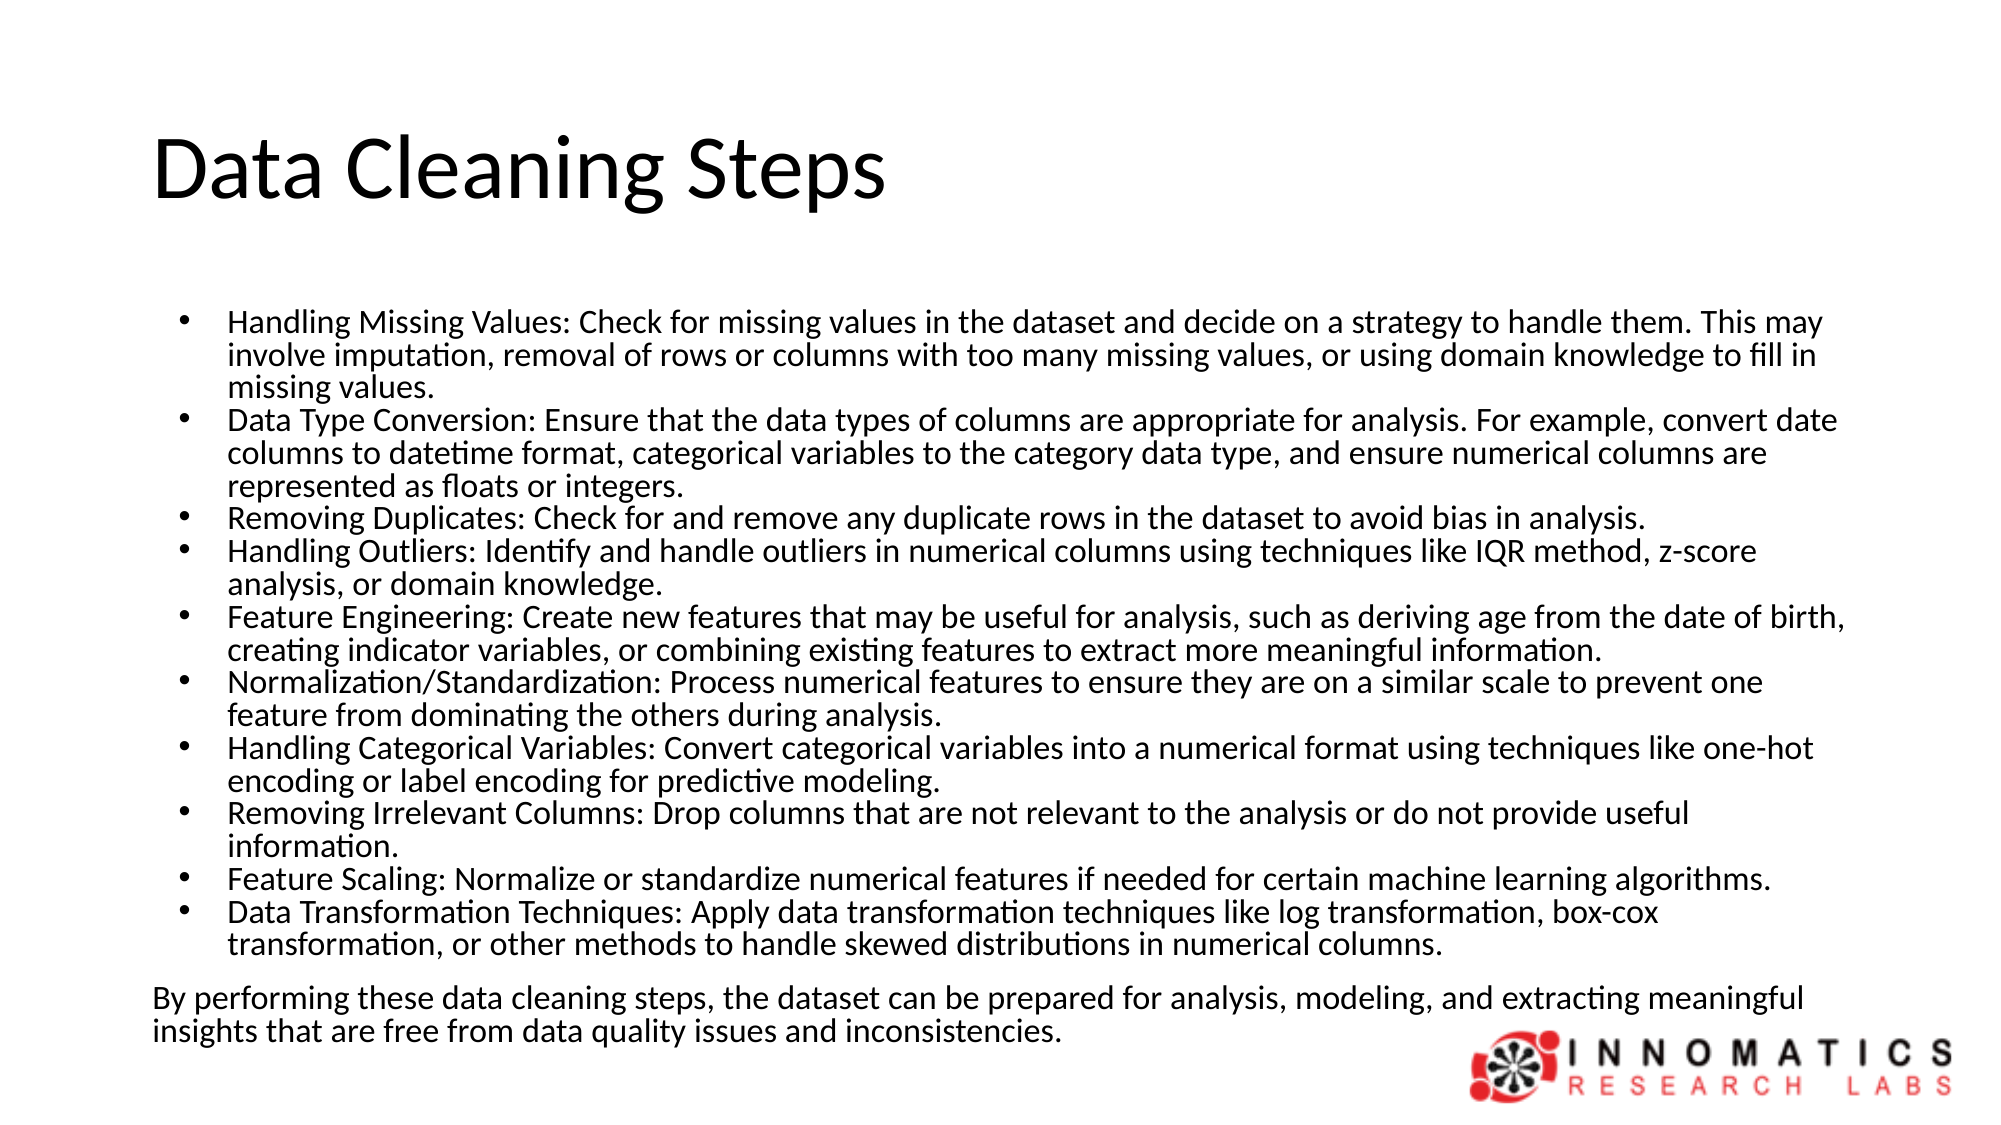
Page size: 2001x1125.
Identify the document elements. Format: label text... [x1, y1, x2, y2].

list Handling Missing Values: Check for missing values in the dataset and decide on a strategy to handle them. This may involve imputation, removal of rows or columns with too many missing values, or using domain knowledge to fill in missing values. Data Type Conversion: Ensure that the data types of columns are appropriate for analysis. For example, convert date columns to datetime format, categorical variables to the category data type, and ensure numerical columns are represented as floats or integers. Removing Duplicates: Check for and remove any duplicate rows in the dataset to avoid bias in analysis. Handling Outliers: Identify and handle outliers in numerical columns using techniques like IQR method, z-score analysis, or domain knowledge. Feature Engineering: Create new features that may be useful for analysis, such as deriving age from the date of birth, creating indicator variables, or combining existing features to extract more meaningful information. Normalization/Standardization: Process numerical features to ensure they are on a similar scale to prevent one feature from dominating the others during analysis. Handling Categorical Variables: Convert categorical variables into a numerical format using techniques like one-hot encoding or label encoding for predictive modeling. Removing Irrelevant Columns: Drop columns that are not relevant to the analysis or do not provide useful information. Feature Scaling: Normalize or standardize numerical features if needed for certain machine learning algorithms. Data Transformation Techniques: Apply data transformation techniques like log transformation, box-cox transformation, or other methods to handle skewed distributions in numerical columns. By performing these data cleaning steps, the dataset can be prepared for analysis, modeling, and extracting meaningful insights that are free from data quality issues and inconsistencies. [137, 299, 1863, 1014]
picture [1445, 1014, 1975, 1125]
title Data Cleaning Steps [137, 59, 1863, 278]
